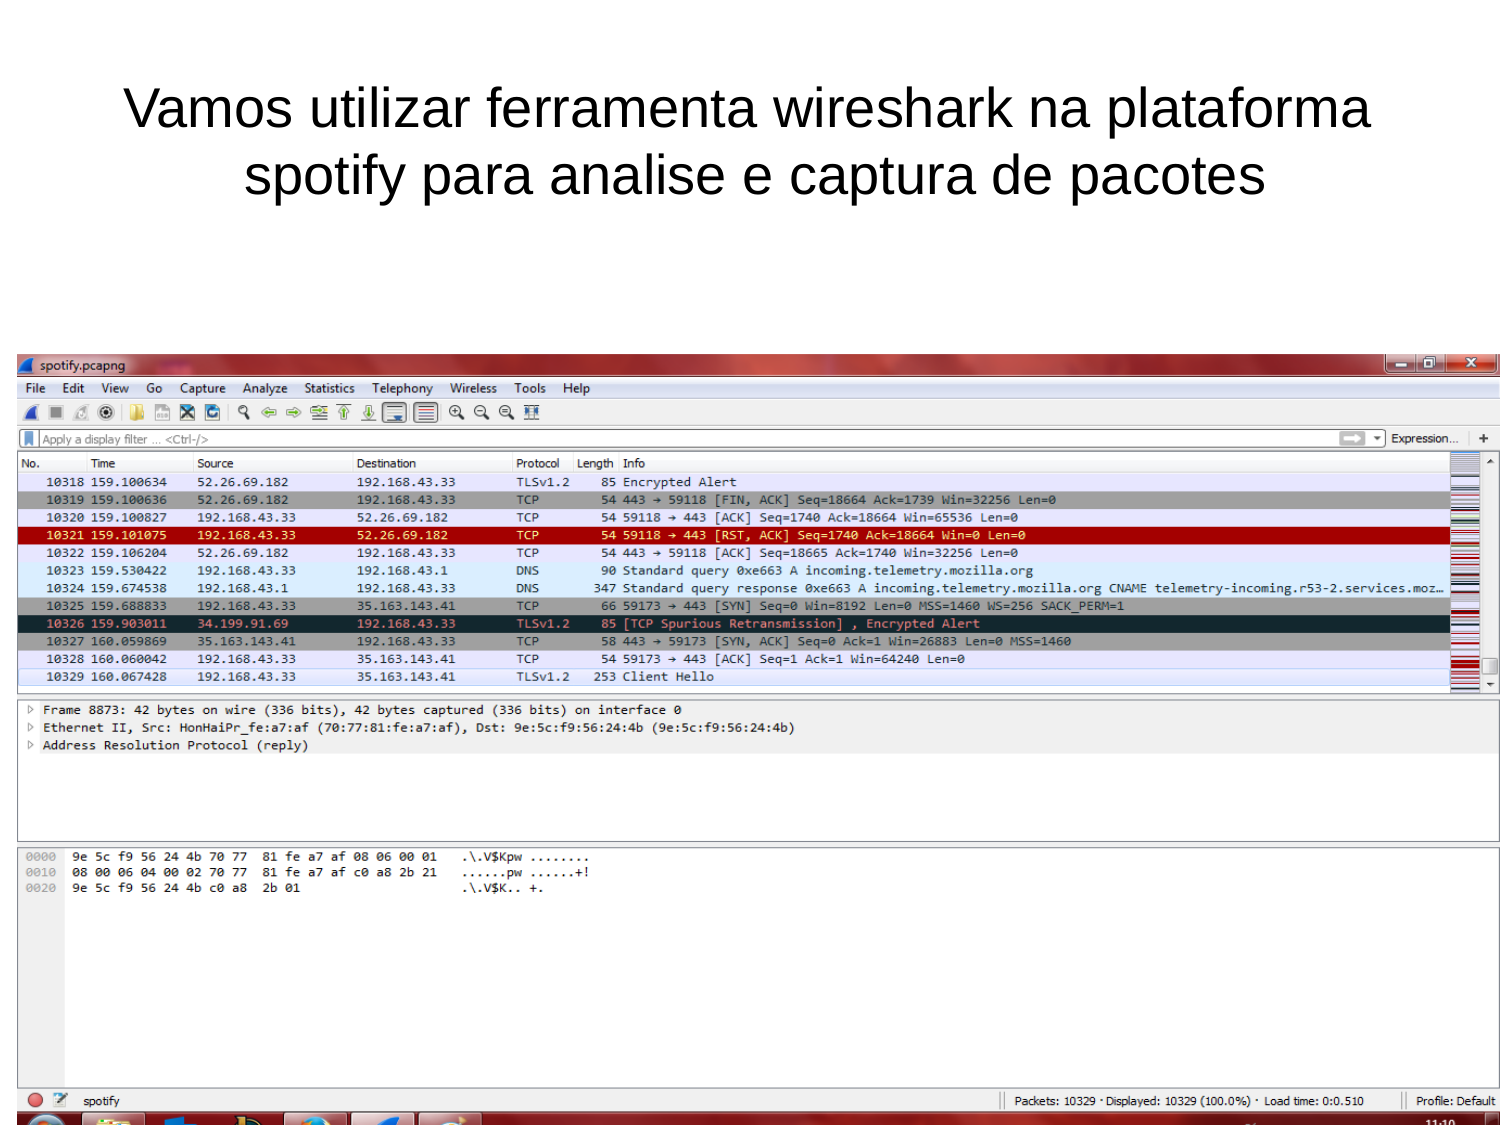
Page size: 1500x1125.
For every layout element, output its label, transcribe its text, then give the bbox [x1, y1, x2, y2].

title Vamos utilizar ferramenta wireshark na plataforma spotify para analise e captura de pacotes [41, 45, 1471, 233]
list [17, 326, 1500, 1125]
